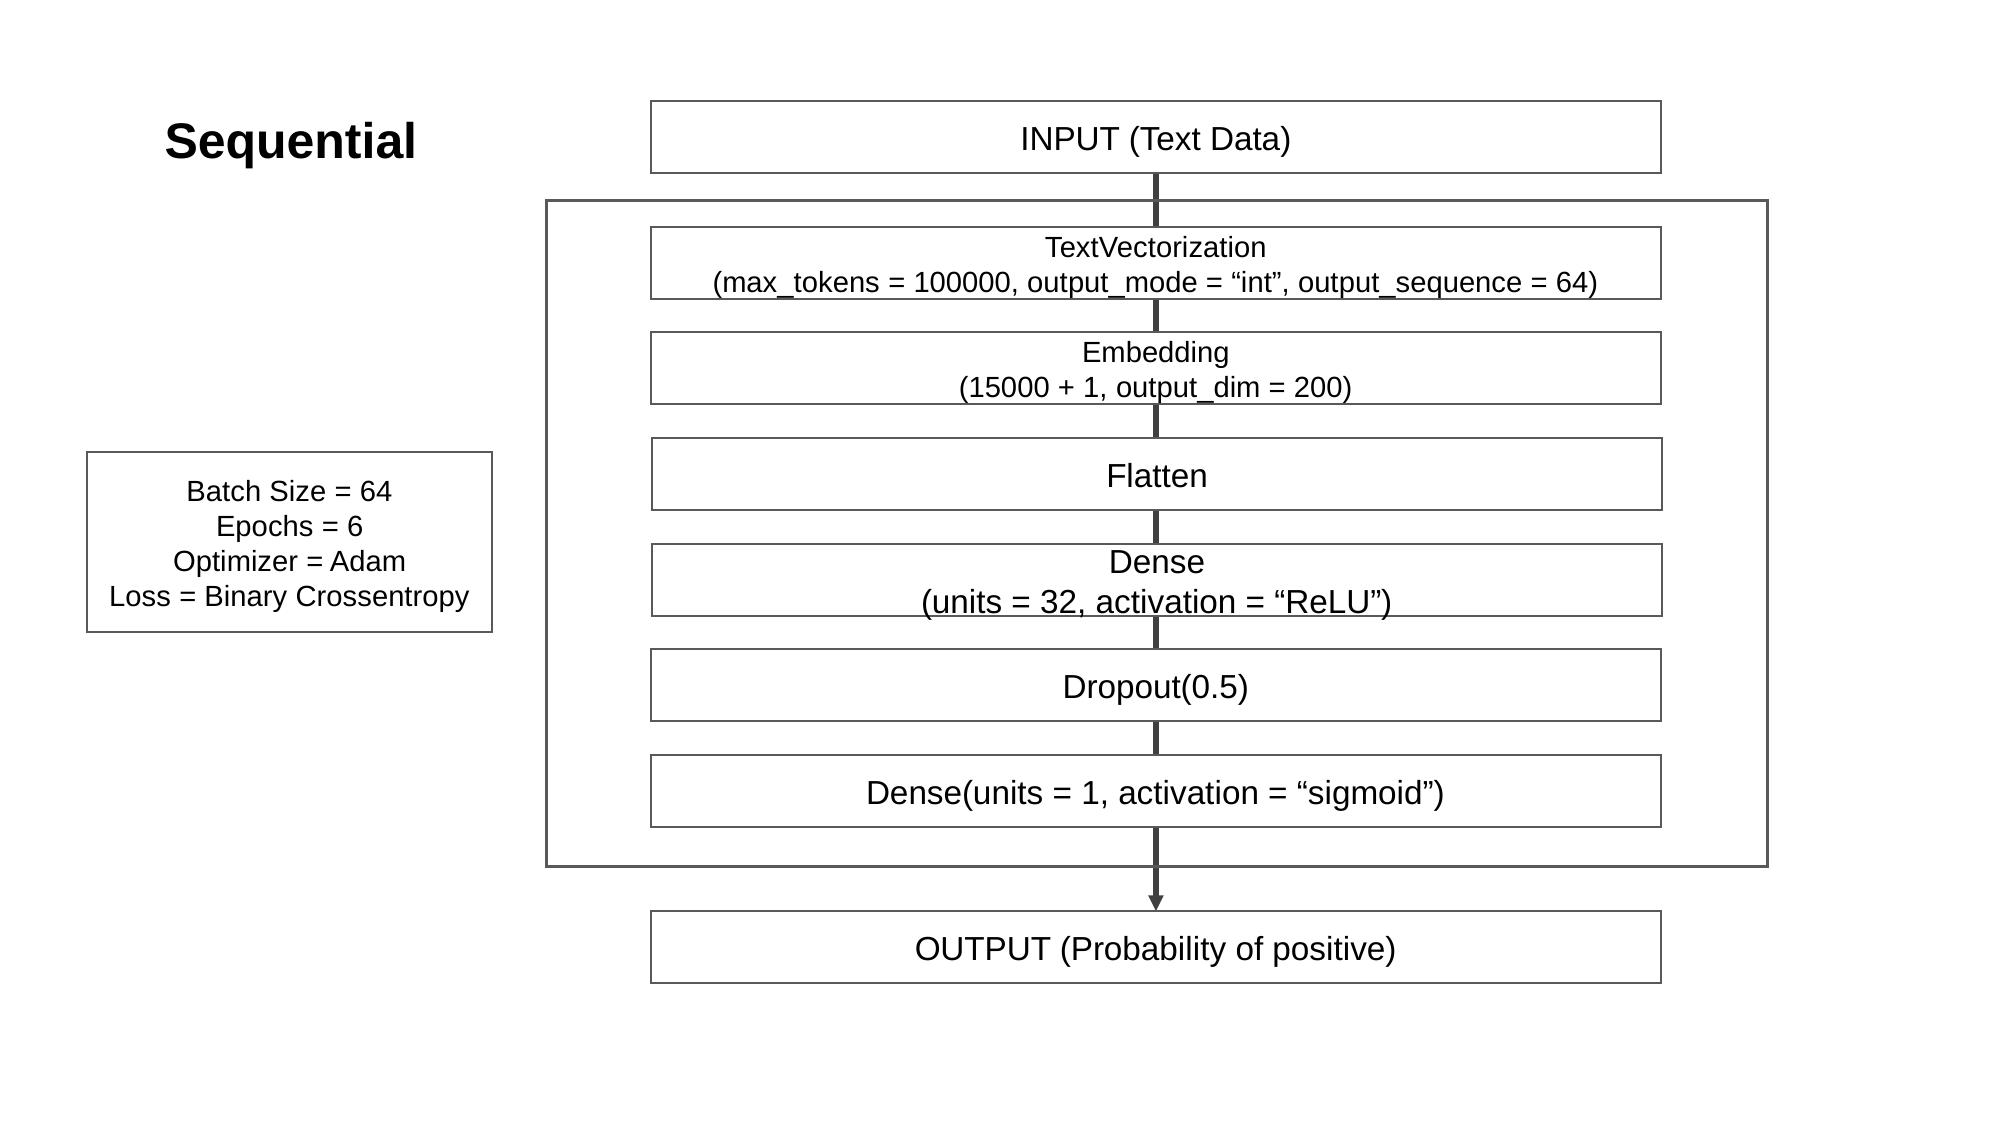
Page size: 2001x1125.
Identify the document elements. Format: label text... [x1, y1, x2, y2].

text_box Dense (units = 32, activation = “ReLU”) [651, 543, 1155, 617]
text_box Dropout(0.5) [1157, 648, 1662, 722]
text_box [545, 199, 1155, 868]
text_box TextVectorization (max_tokens = 100000, output_mode = “int”, output_sequence = 64) [650, 226, 1155, 300]
text_box Flatten [651, 437, 1155, 511]
text_box Dropout(0.5) [650, 648, 1155, 722]
text_box [1157, 199, 1769, 868]
text_box Dense(units = 1, activation = “sigmoid”) [650, 754, 1155, 828]
text_box Dense (units = 32, activation = “ReLU”) [1157, 543, 1663, 617]
text_box Dense(units = 1, activation = “sigmoid”) [1157, 754, 1662, 828]
text_box TextVectorization (max_tokens = 100000, output_mode = “int”, output_sequence = 64) [1157, 226, 1662, 300]
text_box Flatten [1157, 437, 1663, 511]
text_box OUTPUT (Probability of positive) [650, 910, 1662, 984]
text_box Embedding (15000 + 1, output_dim = 200) [650, 331, 1155, 405]
text_box INPUT (Text Data) [650, 100, 1662, 174]
text_box Sequential [149, 100, 433, 176]
text_box Embedding (15000 + 1, output_dim = 200) [1157, 331, 1662, 405]
text_box Batch Size = 64 Epochs = 6 Optimizer = Adam Loss = Binary Crossentropy [86, 451, 493, 633]
